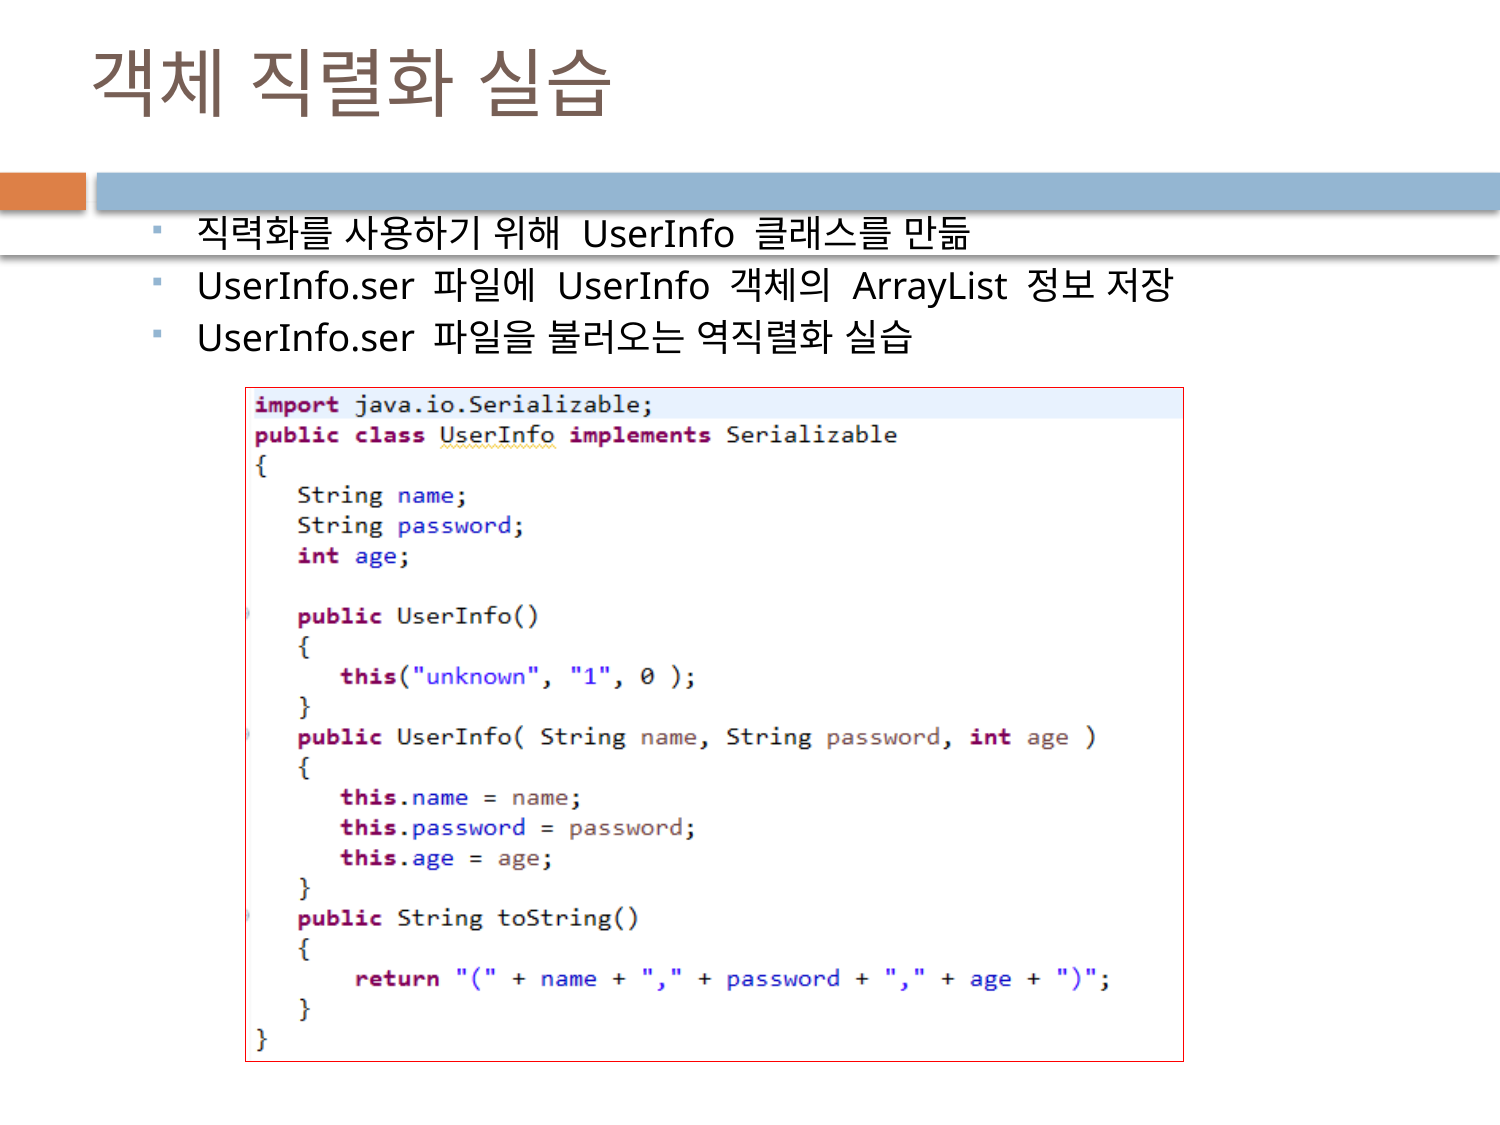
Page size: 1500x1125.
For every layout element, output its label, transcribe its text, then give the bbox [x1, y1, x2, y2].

title 객체 직렬화 실습 [75, 24, 1425, 138]
picture [244, 387, 1184, 1062]
list 직력화를 사용하기 위해 UserInfo 클래스를 만듦 UserInfo.ser 파일에 UserInfo 객체의 ArrayList 정보 저장 UserInfo.ser 파일을 불러오는 역직렬화 실습 [76, 208, 1465, 1051]
